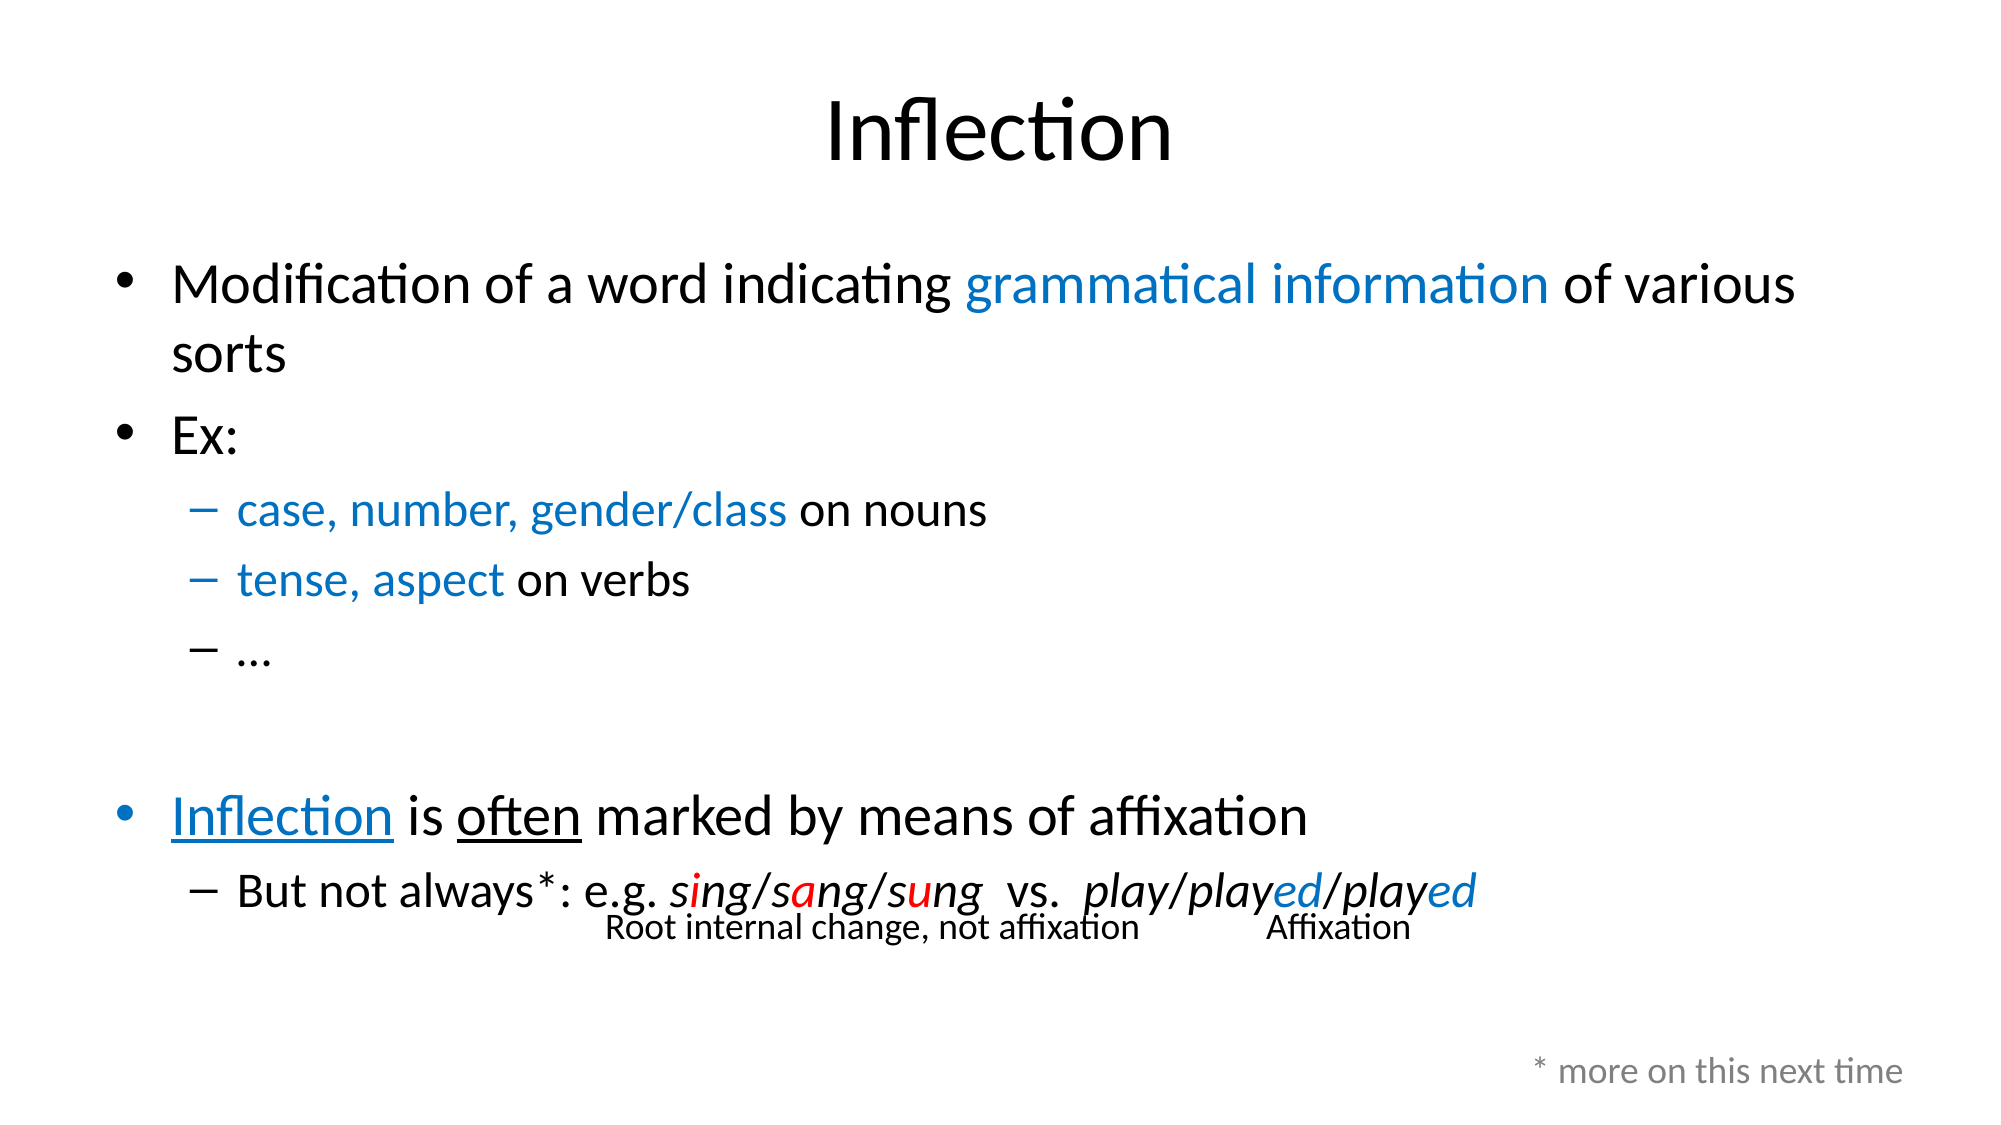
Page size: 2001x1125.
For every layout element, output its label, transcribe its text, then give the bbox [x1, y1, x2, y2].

text_box Root internal change, not affixation [590, 894, 1156, 955]
title Inflection [99, 45, 1900, 204]
text_box * more on this next time [1516, 1038, 1920, 1099]
text_box Affixation [1251, 894, 1427, 955]
list Modification of a word indicating grammatical information of various sorts Ex: case, number, gender/class on nouns tense, aspect on verbs … Inflection is often marked by means of affixation But not always*: e.g. sing/sang/sung vs. play/played/played [99, 237, 1900, 1005]
